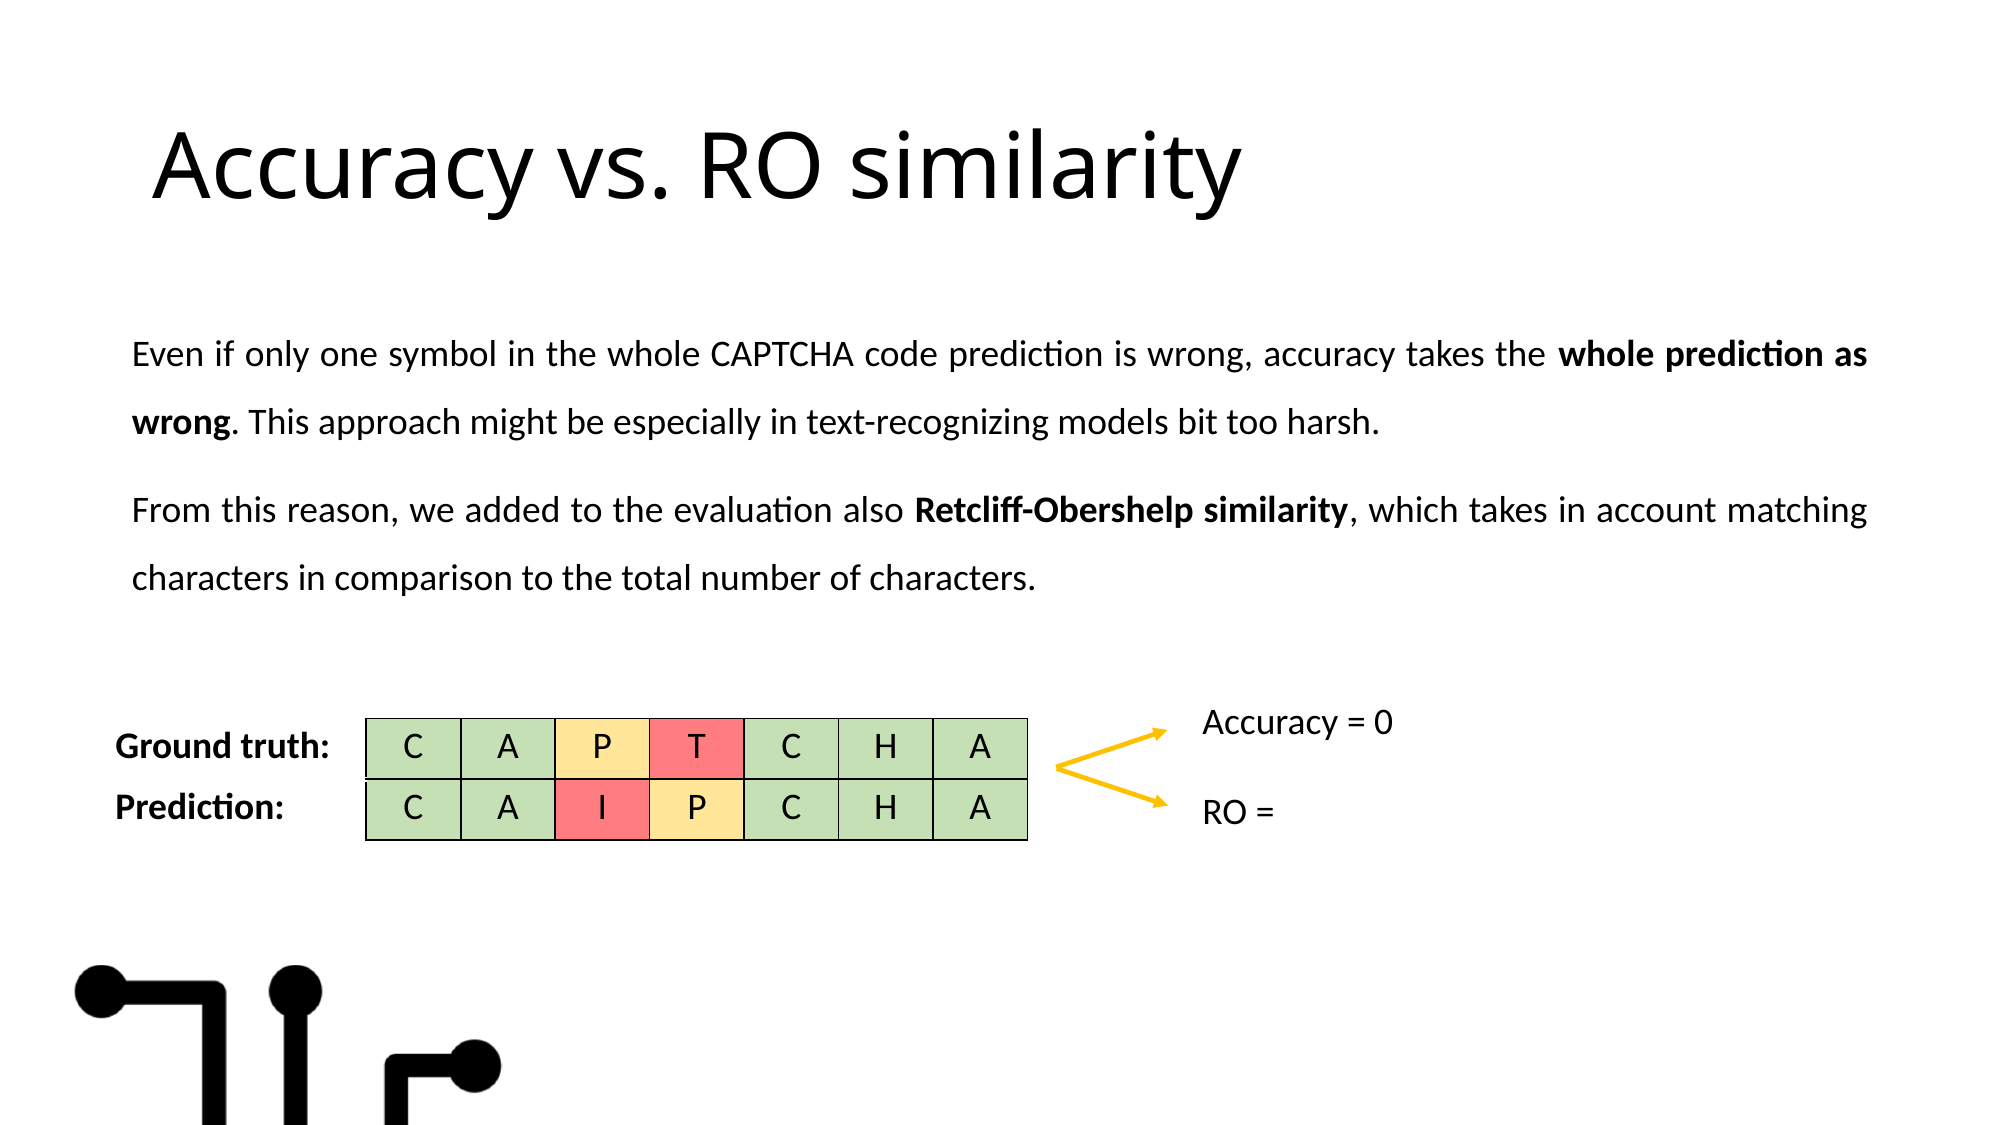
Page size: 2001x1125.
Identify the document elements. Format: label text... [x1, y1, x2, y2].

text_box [1056, 729, 1168, 767]
table_cell A [934, 780, 1027, 839]
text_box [1056, 768, 1168, 806]
table_cell C [367, 780, 460, 839]
table_cell P [650, 780, 743, 839]
table_cell C [745, 780, 838, 839]
table_header A [462, 719, 554, 778]
table_header C [367, 719, 460, 778]
table_cell H [839, 780, 932, 839]
picture [15, 964, 572, 1125]
table_header C [745, 719, 838, 778]
table_cell Prediction: [101, 782, 365, 839]
title Accuracy vs. RO similarity [137, 59, 1863, 278]
table_header Ground truth: [101, 719, 365, 777]
table_header T [650, 719, 743, 778]
table_cell I [556, 780, 649, 839]
table_header P [556, 719, 649, 778]
table_cell A [462, 780, 554, 839]
table_header H [839, 719, 932, 778]
list Even if only one symbol in the whole CAPTCHA code prediction is wrong, accuracy takes the whole prediction as wrong. This approach might be especially in text-recognizing models bit too harsh. From this reason, we added to the evaluation also Retcliff-Obershelp similarity, which takes in account matching characters in comparison to the total number of characters. [116, 299, 1884, 1014]
table_header A [934, 719, 1027, 778]
